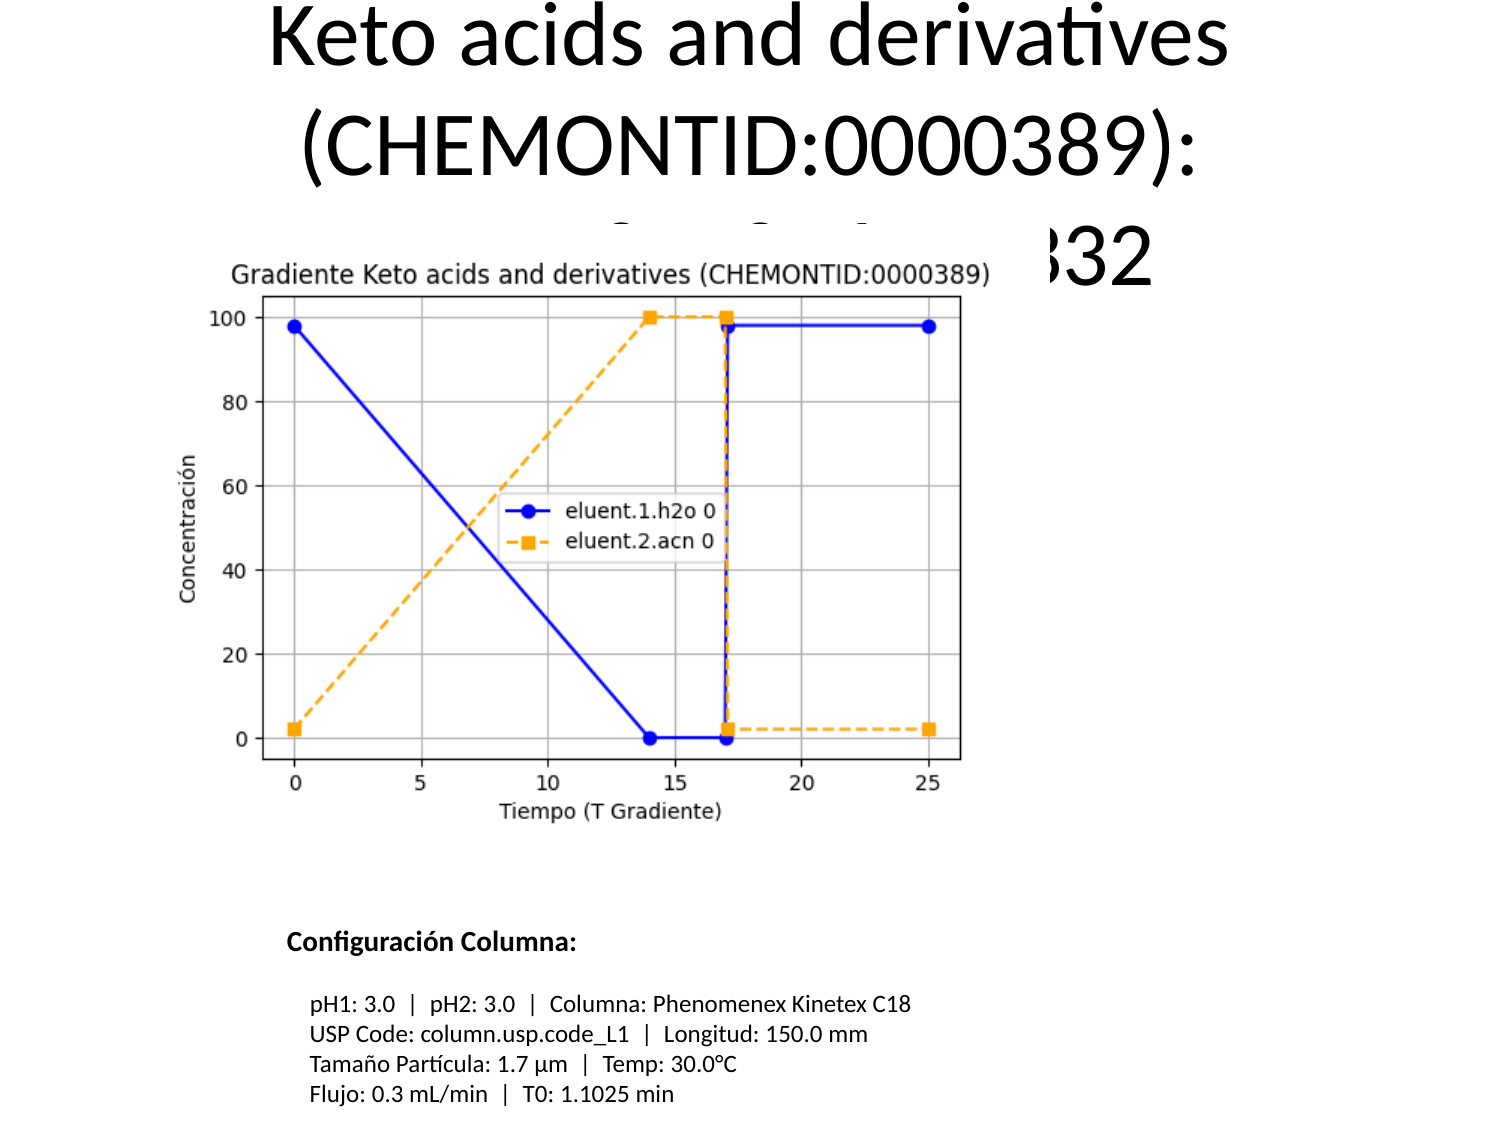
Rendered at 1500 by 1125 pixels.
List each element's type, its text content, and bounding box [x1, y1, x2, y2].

text_box Configuración Columna: pH1: 3.0 | pH2: 3.0 | Columna: Phenomenex Kinetex C18 USP Code: column.usp.code_L1 | Longitud: 150.0 mm Tamaño Partícula: 1.7 µm | Temp: 30.0°C Flujo: 0.3 mL/min | T0: 1.1025 min [272, 869, 928, 1125]
title Keto acids and derivatives (CHEMONTID:0000389): 0.9115893836134332 [75, 45, 1425, 233]
picture [149, 224, 1051, 826]
